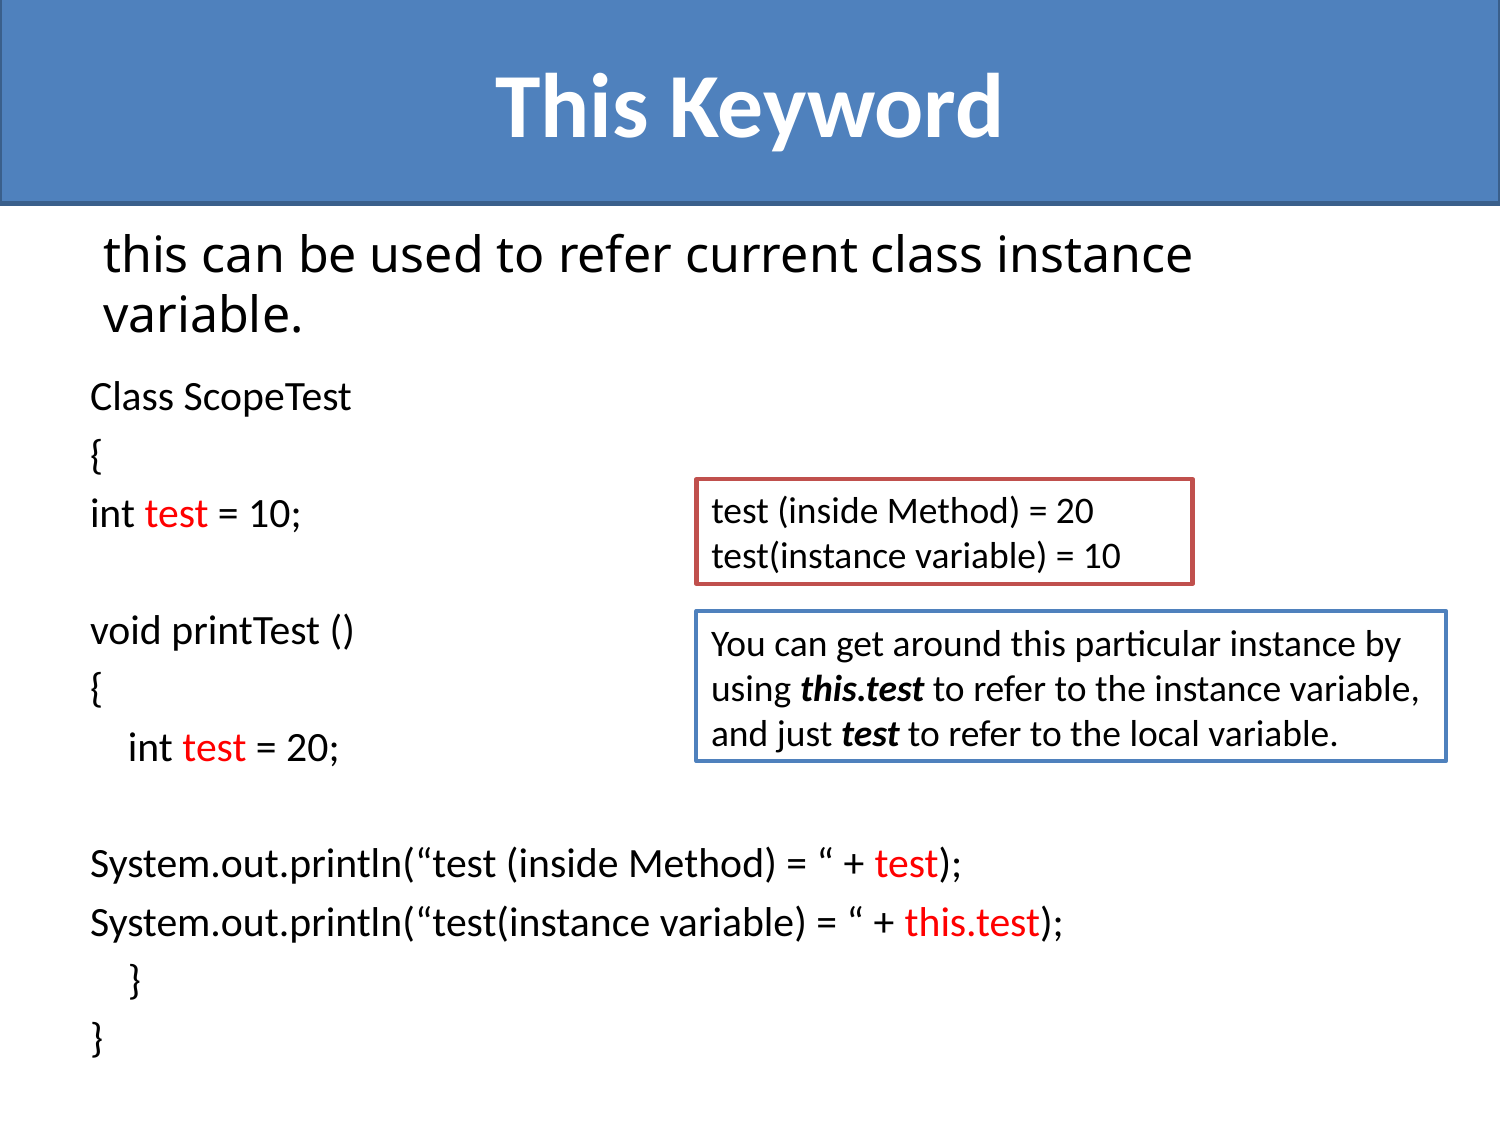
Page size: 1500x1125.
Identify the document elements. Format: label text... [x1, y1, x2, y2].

text_box this can be used to refer current class instance variable. [88, 215, 1306, 351]
title This Keyword [75, 7, 1425, 195]
text_box You can get around this particular instance by using this.test to refer to the instance variable, and just test to refer to the local variable. [694, 609, 1448, 763]
list Class ScopeTest { int test = 10; void printTest () { int test = 20; System.out.println(“test (inside Method) = “ + test); System.out.println(“test(instance variable) = “ + this.test); } } [75, 361, 1425, 1125]
text_box [0, 0, 1500, 206]
text_box test (inside Method) = 20 test(instance variable) = 10 [694, 477, 1195, 586]
